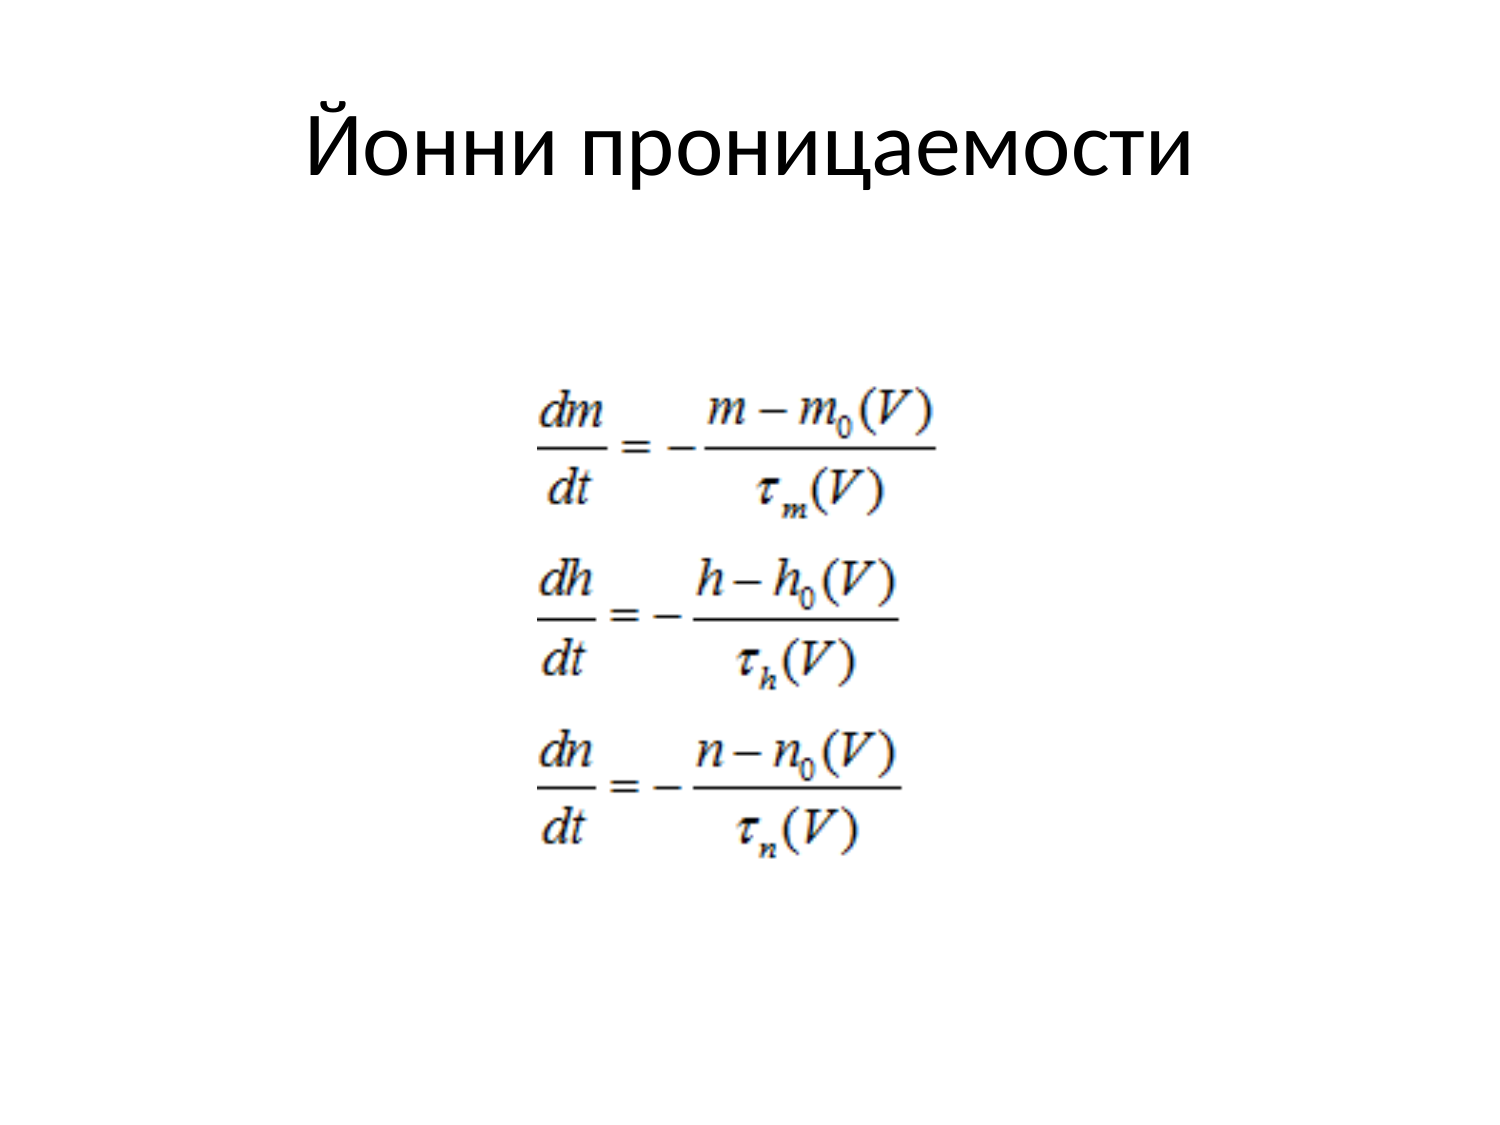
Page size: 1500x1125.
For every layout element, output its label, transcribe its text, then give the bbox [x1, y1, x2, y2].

title Йонни проницаемости [75, 45, 1425, 233]
picture [537, 385, 952, 874]
